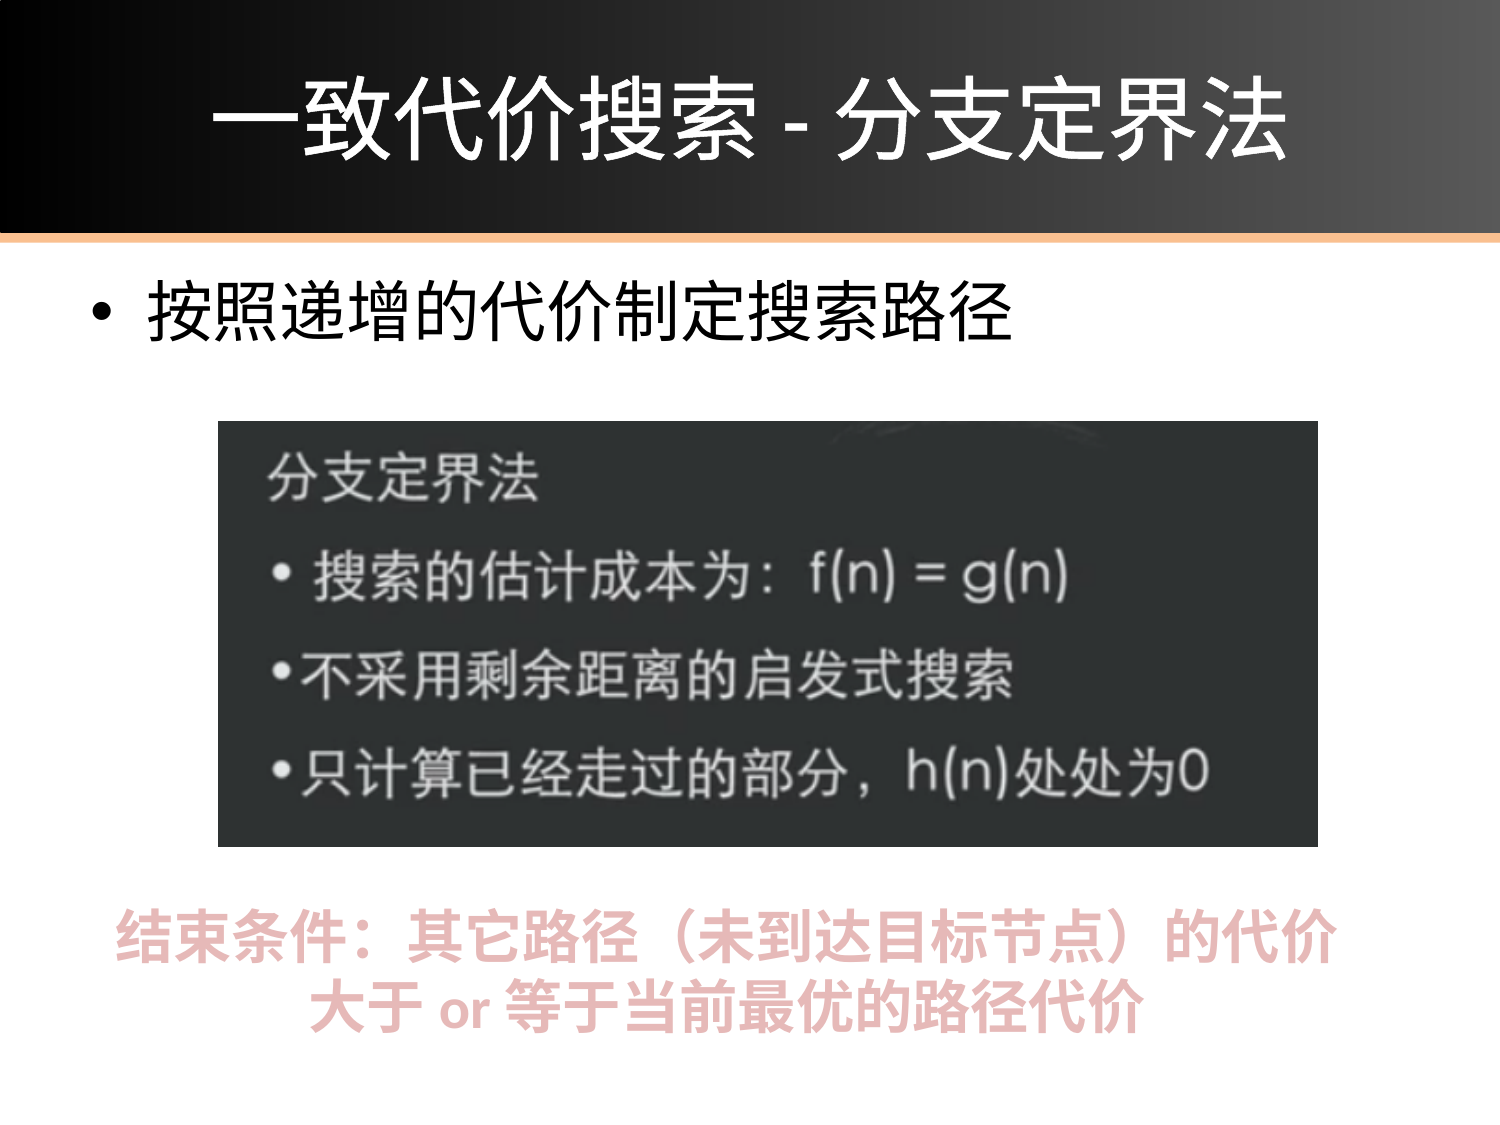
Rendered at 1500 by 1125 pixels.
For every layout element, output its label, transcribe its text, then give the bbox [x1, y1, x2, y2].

picture [218, 420, 1318, 847]
text_box 结束条件：其它路径（未到达目标节点）的代价 大于or等于当前最优的路径代价 [100, 893, 1354, 1049]
title 一致代价搜索-分支定界法 [0, 0, 1500, 233]
list 按照递增的代价制定搜索路径 [75, 262, 1425, 1005]
